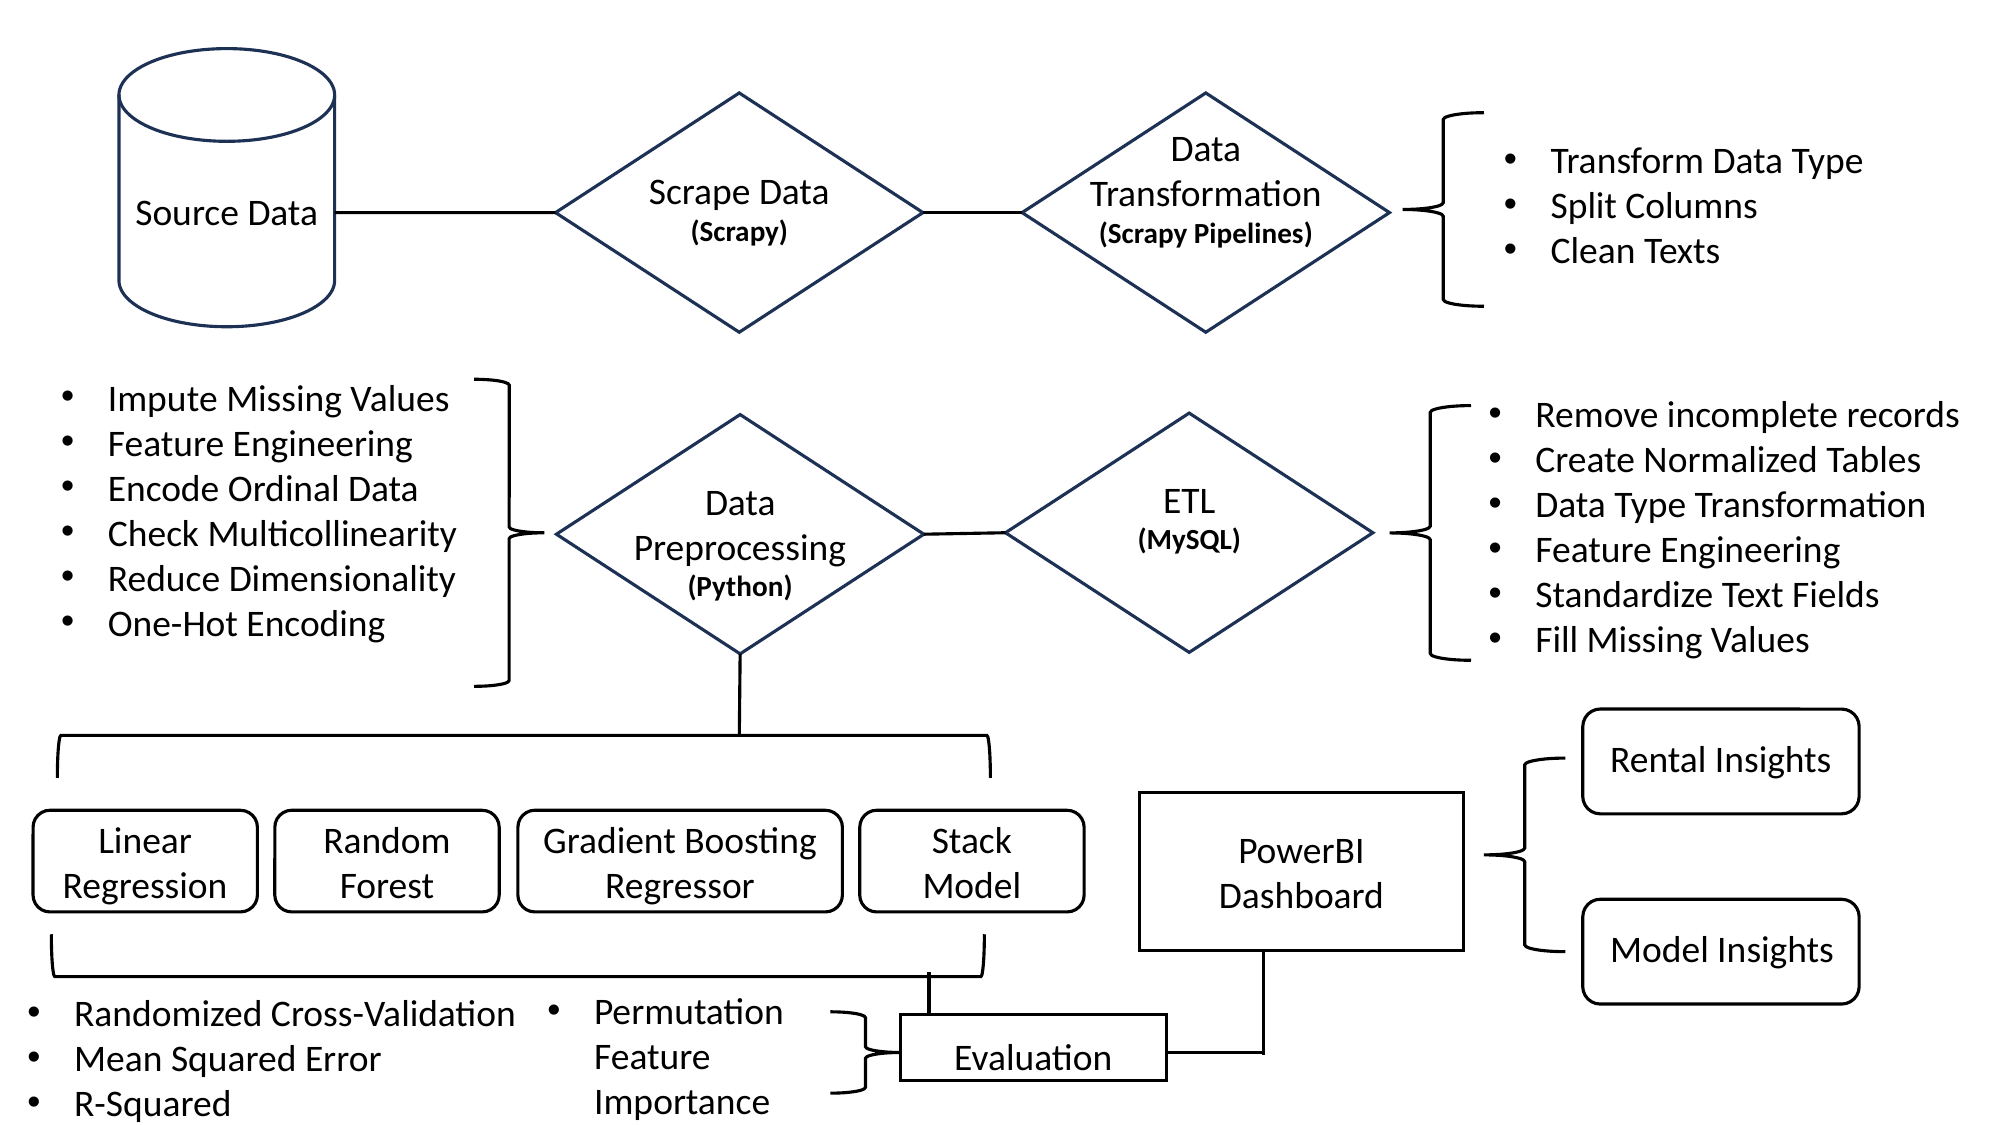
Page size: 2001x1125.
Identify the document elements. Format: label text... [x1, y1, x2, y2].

text_box Linear Regression [31, 809, 259, 913]
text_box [1005, 413, 1373, 653]
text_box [12, 979, 831, 1125]
text_box Stack Model [858, 809, 1086, 913]
text_box Impute Missing Values Feature Engineering Encode Ordinal Data Check Multicollinearity Reduce Dimensionality One-Hot Encoding [46, 366, 473, 651]
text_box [1483, 709, 1860, 1004]
text_box [56, 734, 991, 778]
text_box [1139, 792, 1464, 951]
text_box [50, 934, 985, 978]
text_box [1022, 92, 1390, 333]
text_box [1402, 112, 1882, 307]
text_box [1389, 382, 1979, 717]
text_box [474, 378, 545, 687]
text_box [900, 1014, 1167, 1086]
text_box Gradient Boosting Regressor [516, 809, 844, 913]
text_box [556, 414, 924, 654]
text_box [831, 1011, 900, 1094]
text_box Source Data [117, 47, 336, 328]
text_box Random Forest [273, 809, 501, 913]
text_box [555, 92, 923, 333]
